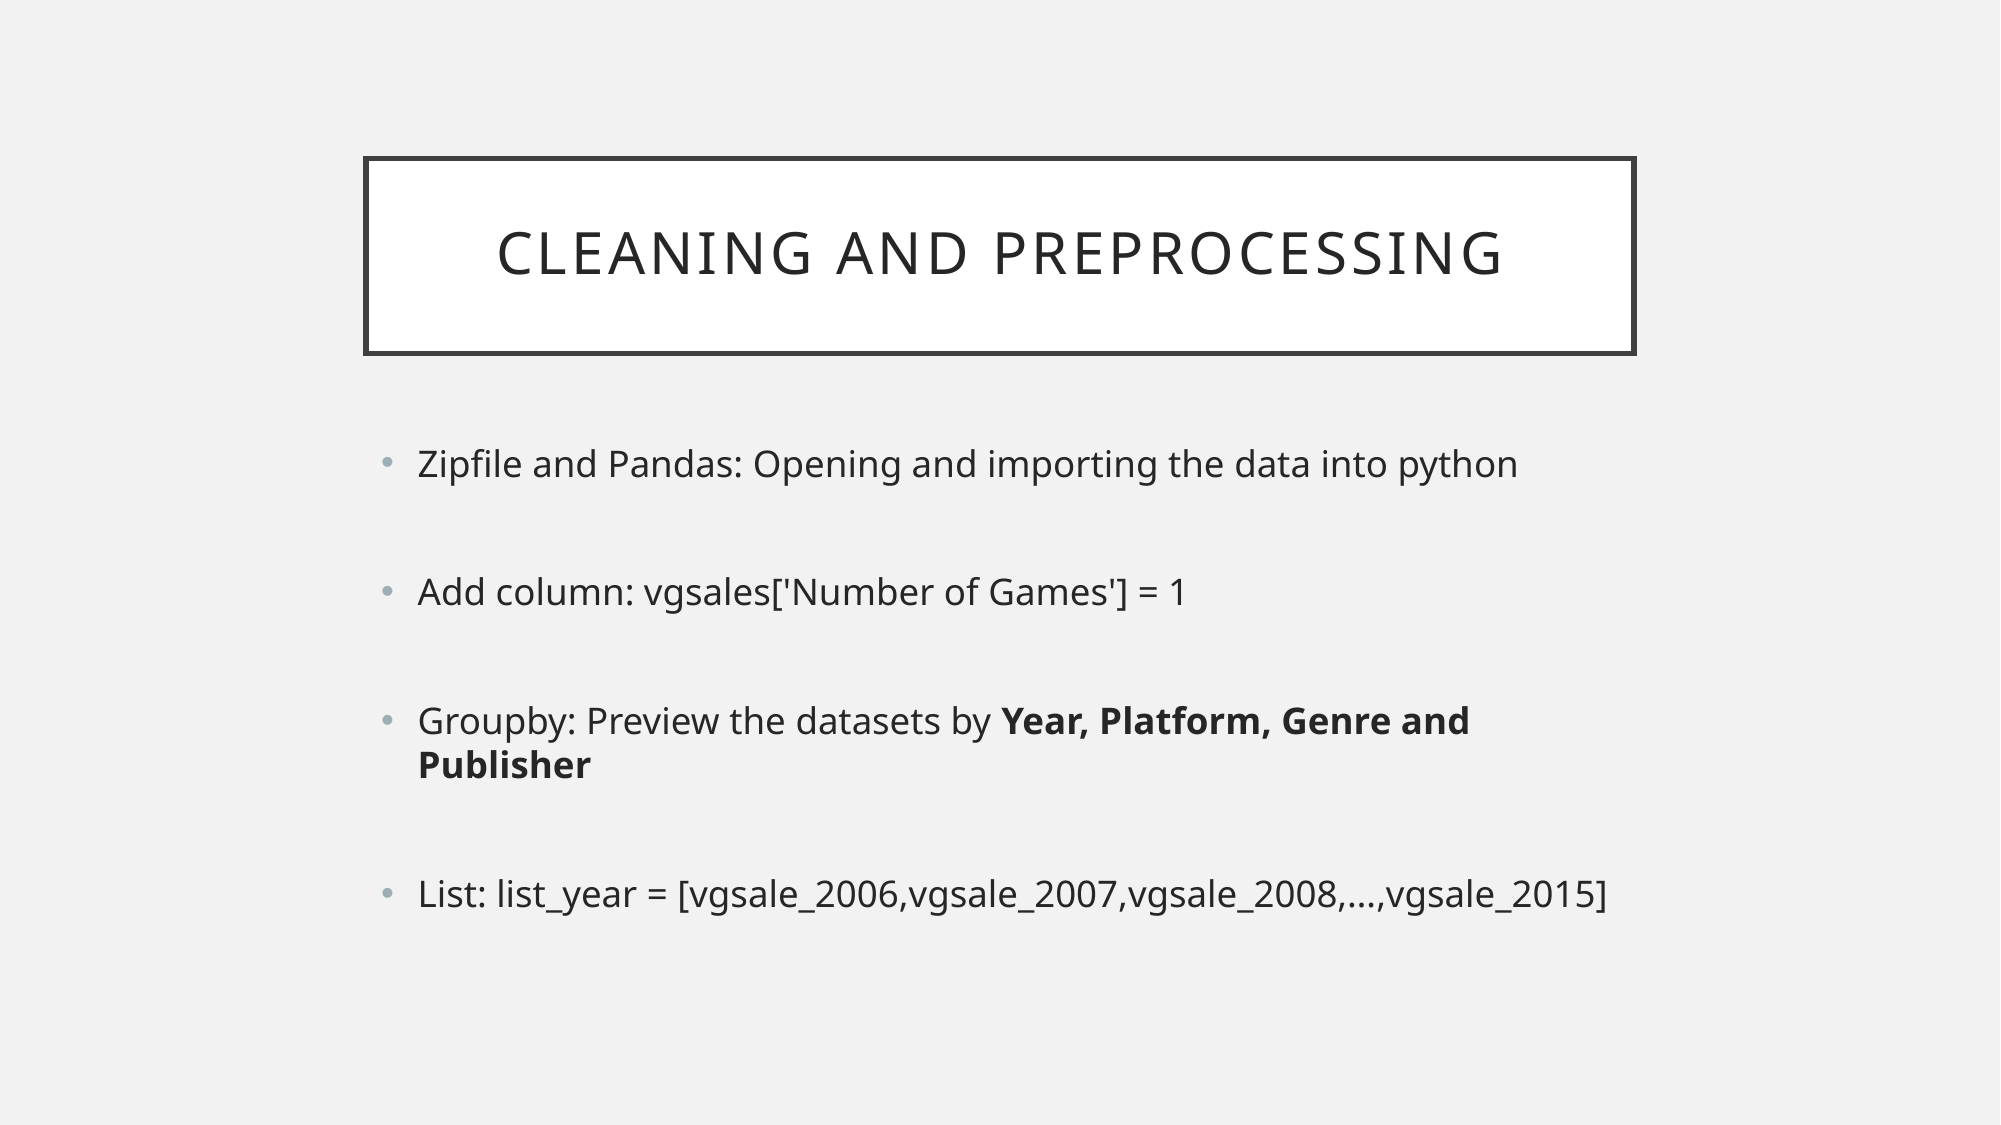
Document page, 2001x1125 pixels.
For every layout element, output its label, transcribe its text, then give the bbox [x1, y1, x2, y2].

title cleaning and preprocessing [363, 156, 1637, 356]
list Zipfile and Pandas: Opening and importing the data into python Add column: vgsales['Number of Games'] = 1 Groupby: Preview the datasets by Year, Platform, Genre and Publisher List: list_year = [vgsale_2006,vgsale_2007,vgsale_2008,…,vgsale_2015] [366, 432, 1634, 942]
